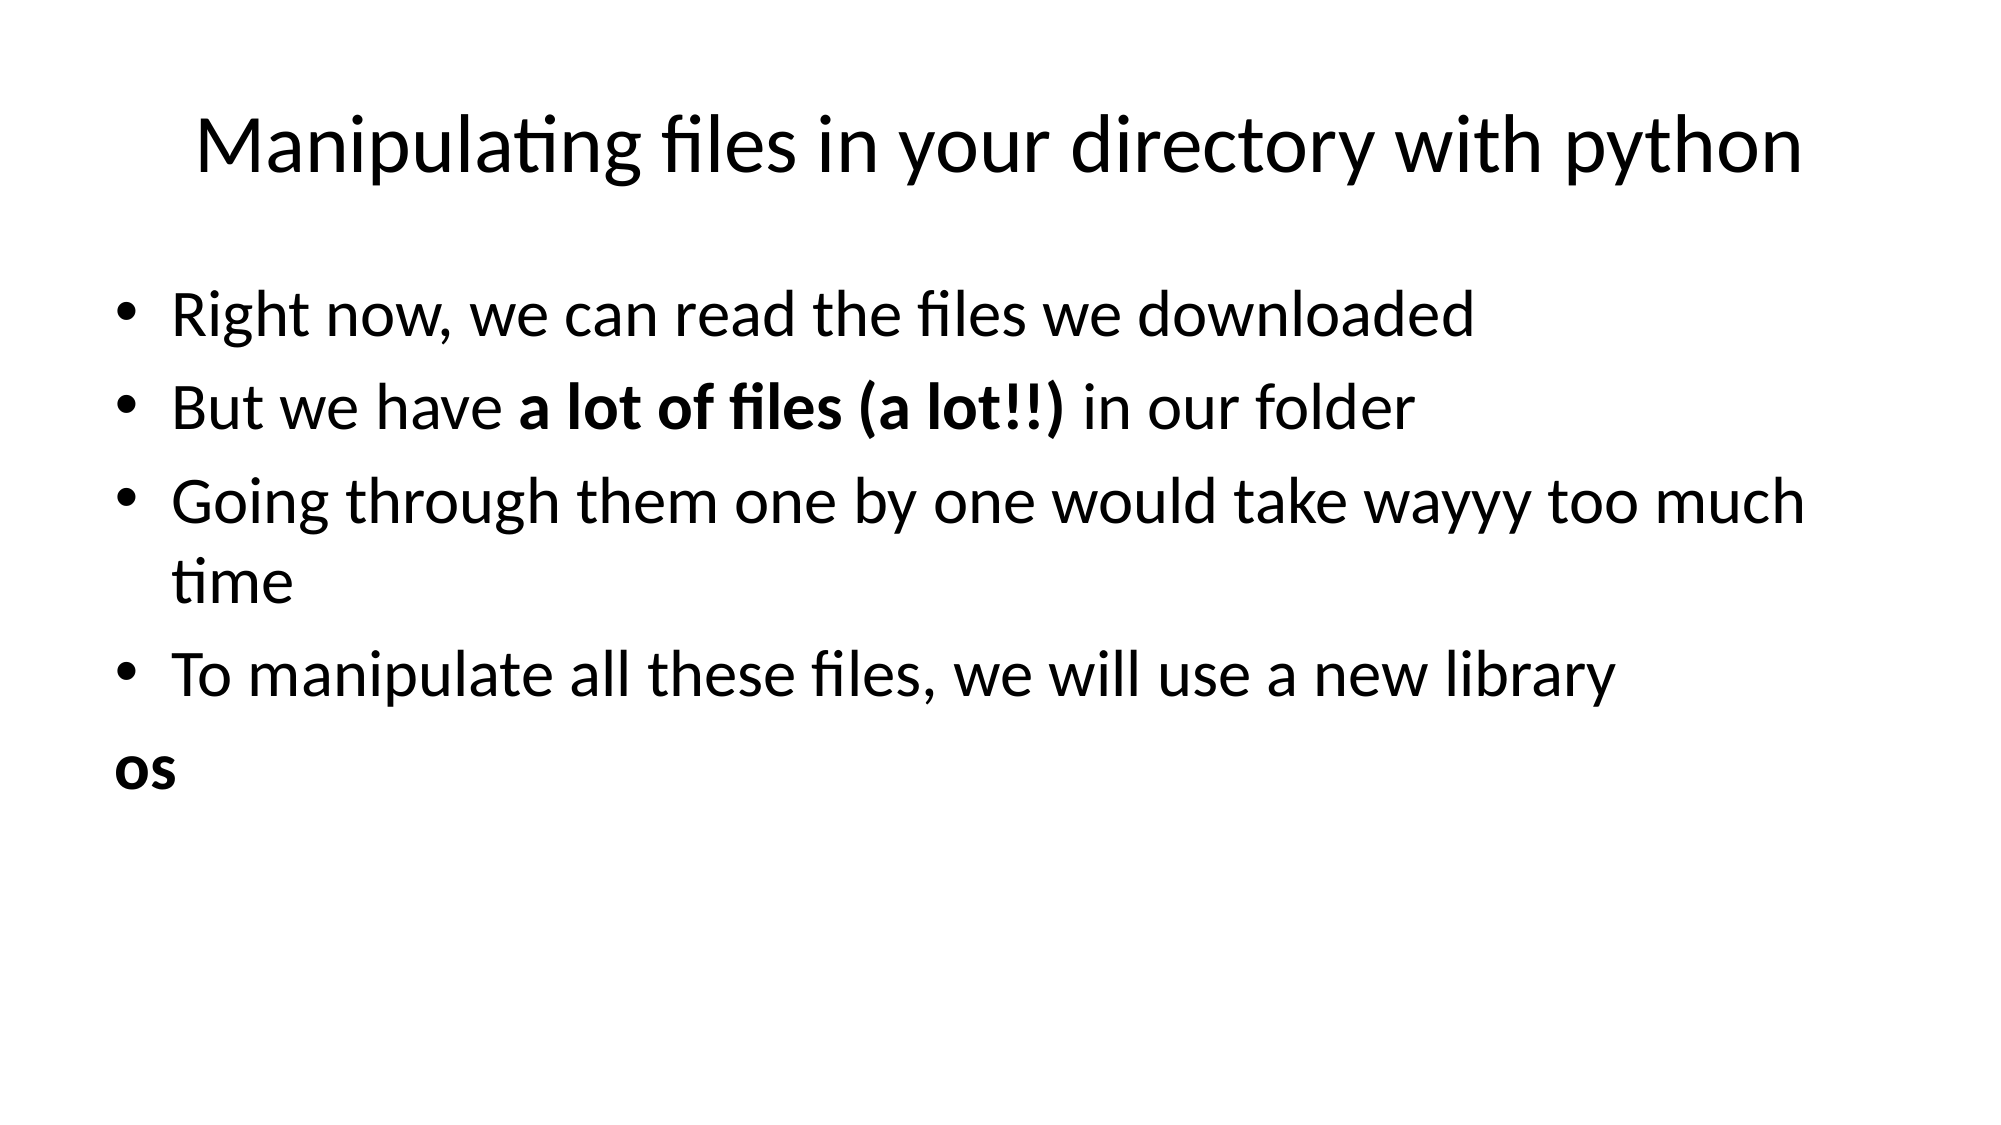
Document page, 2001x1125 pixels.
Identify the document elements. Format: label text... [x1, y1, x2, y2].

list Right now, we can read the files we downloaded But we have a lot of files (a lot!!) in our folder Going through them one by one would take wayyy too much time To manipulate all these files, we will use a new library os [99, 262, 1900, 1005]
title Manipulating files in your directory with python [99, 45, 1900, 233]
